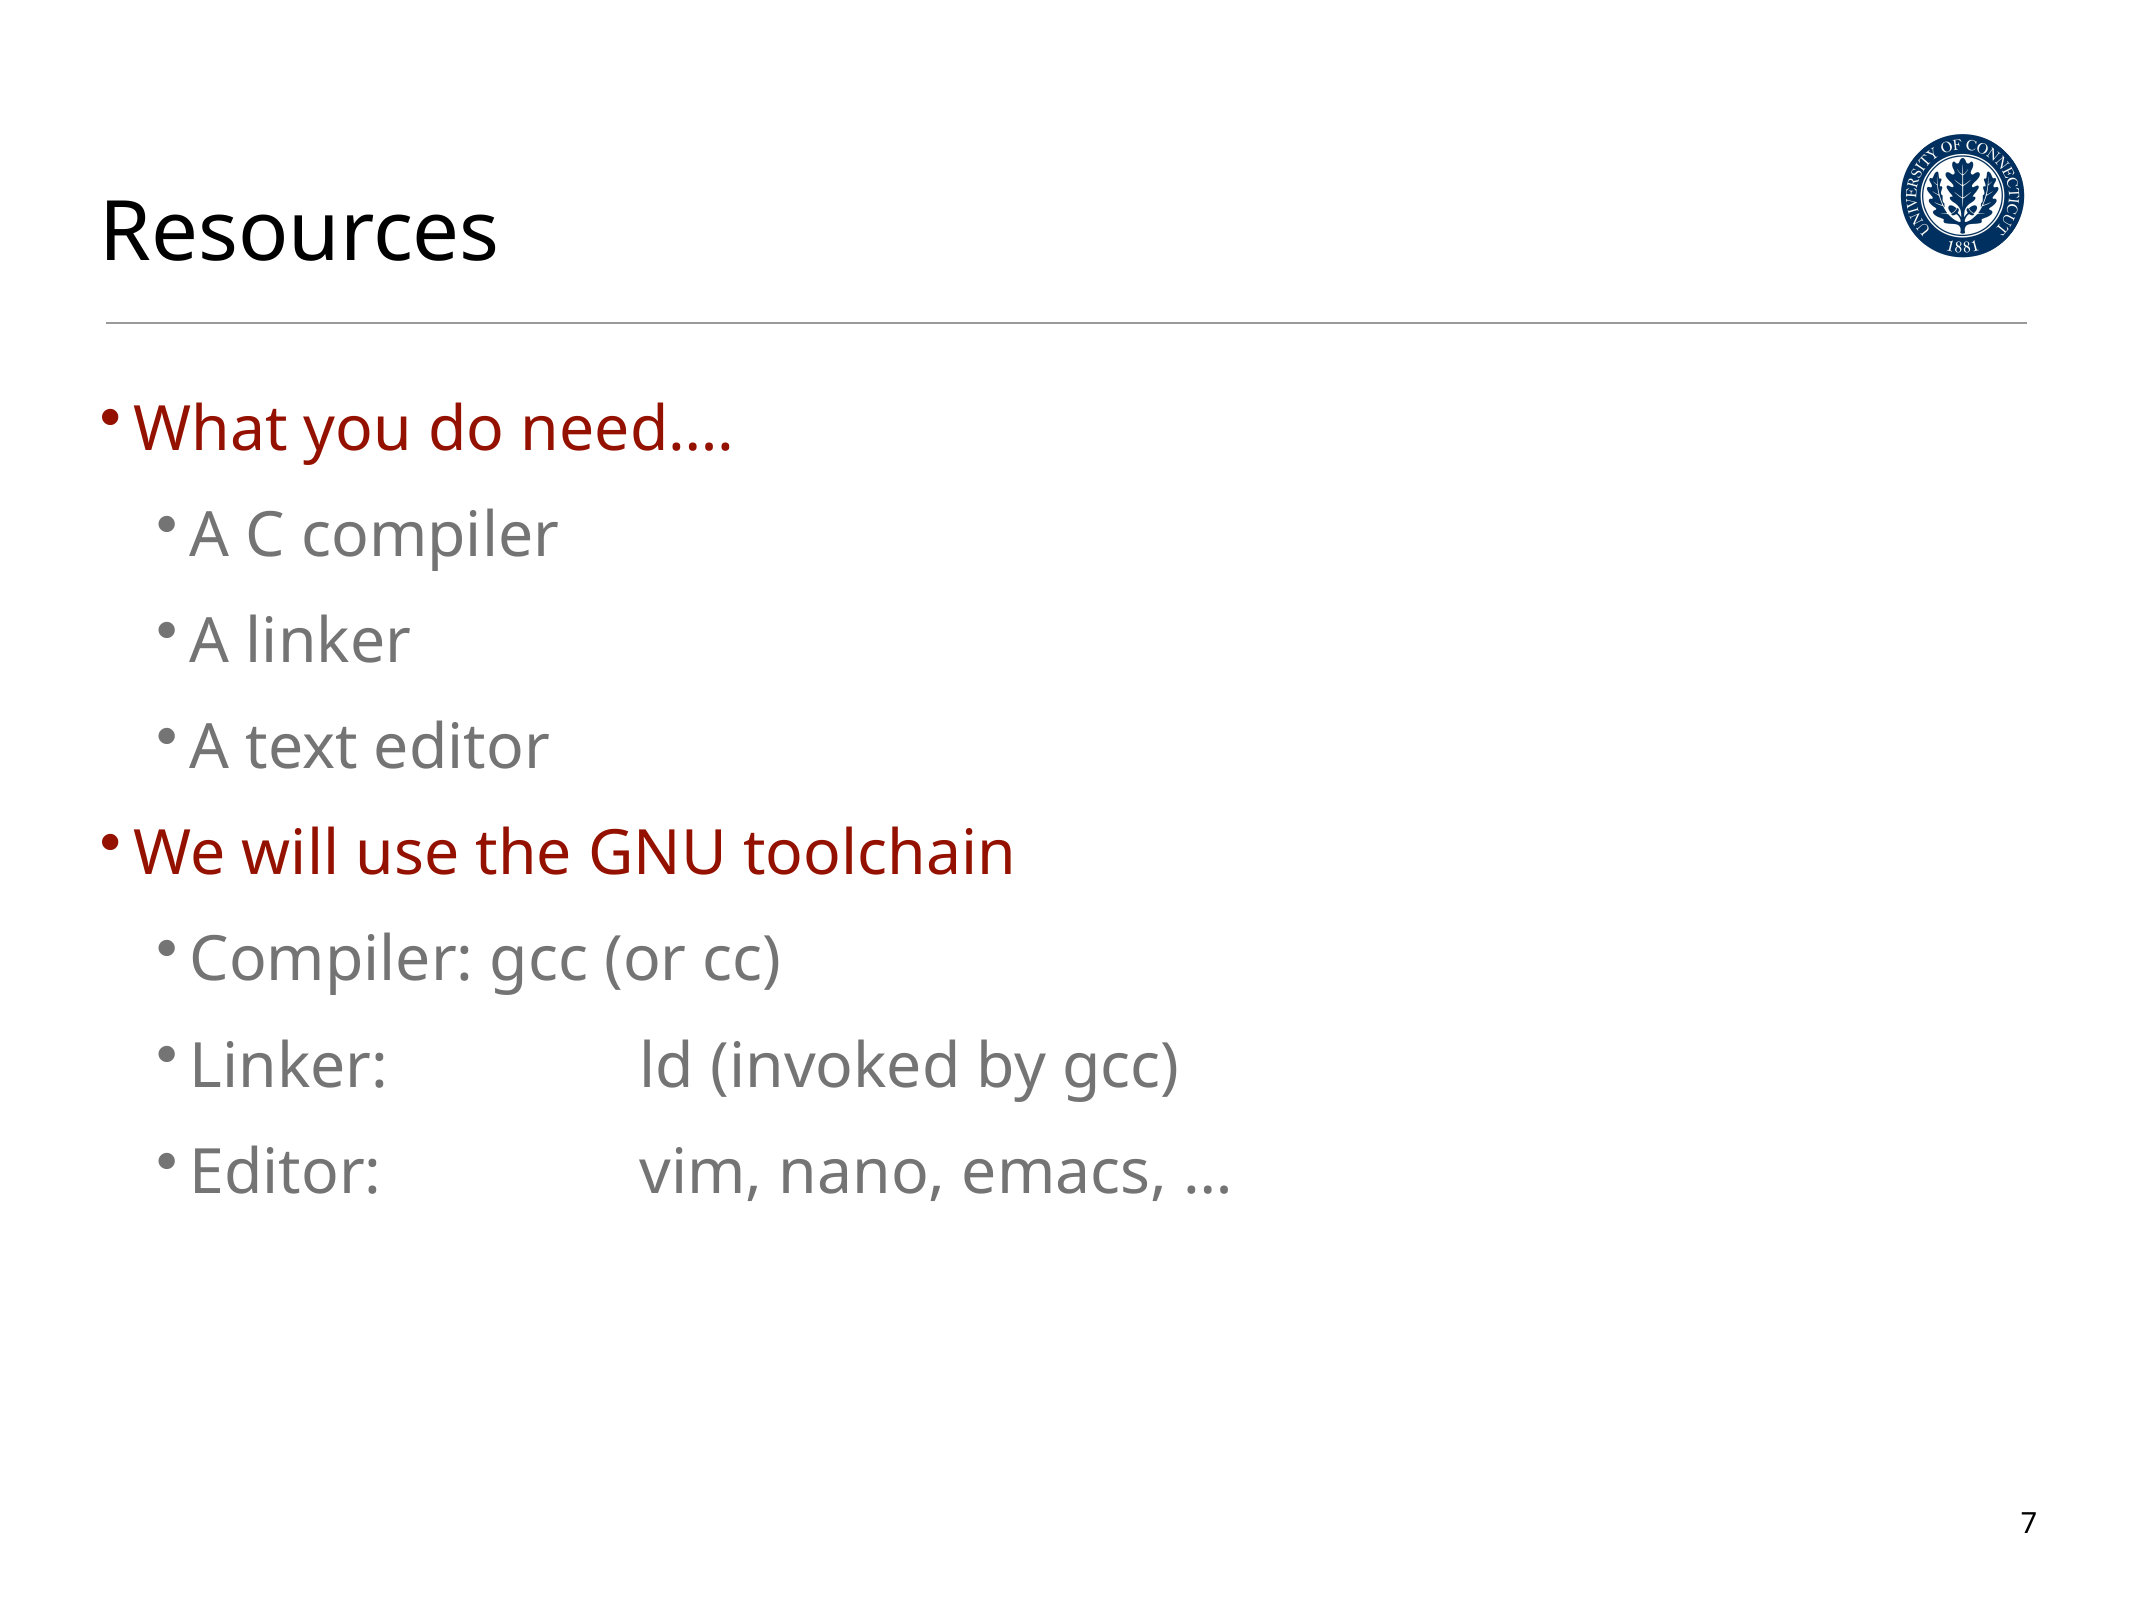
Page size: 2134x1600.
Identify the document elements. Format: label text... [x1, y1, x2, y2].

title Resources [93, 53, 2041, 284]
slide_number 7 [2012, 1497, 2045, 1544]
list What you do need…. A C compiler A linker A text editor We will use the GNU toolchain Compiler: gcc (or cc) Linker: ld (invoked by gcc) Editor: vim, nano, emacs, … [93, 380, 2041, 1459]
picture [1900, 133, 2025, 259]
